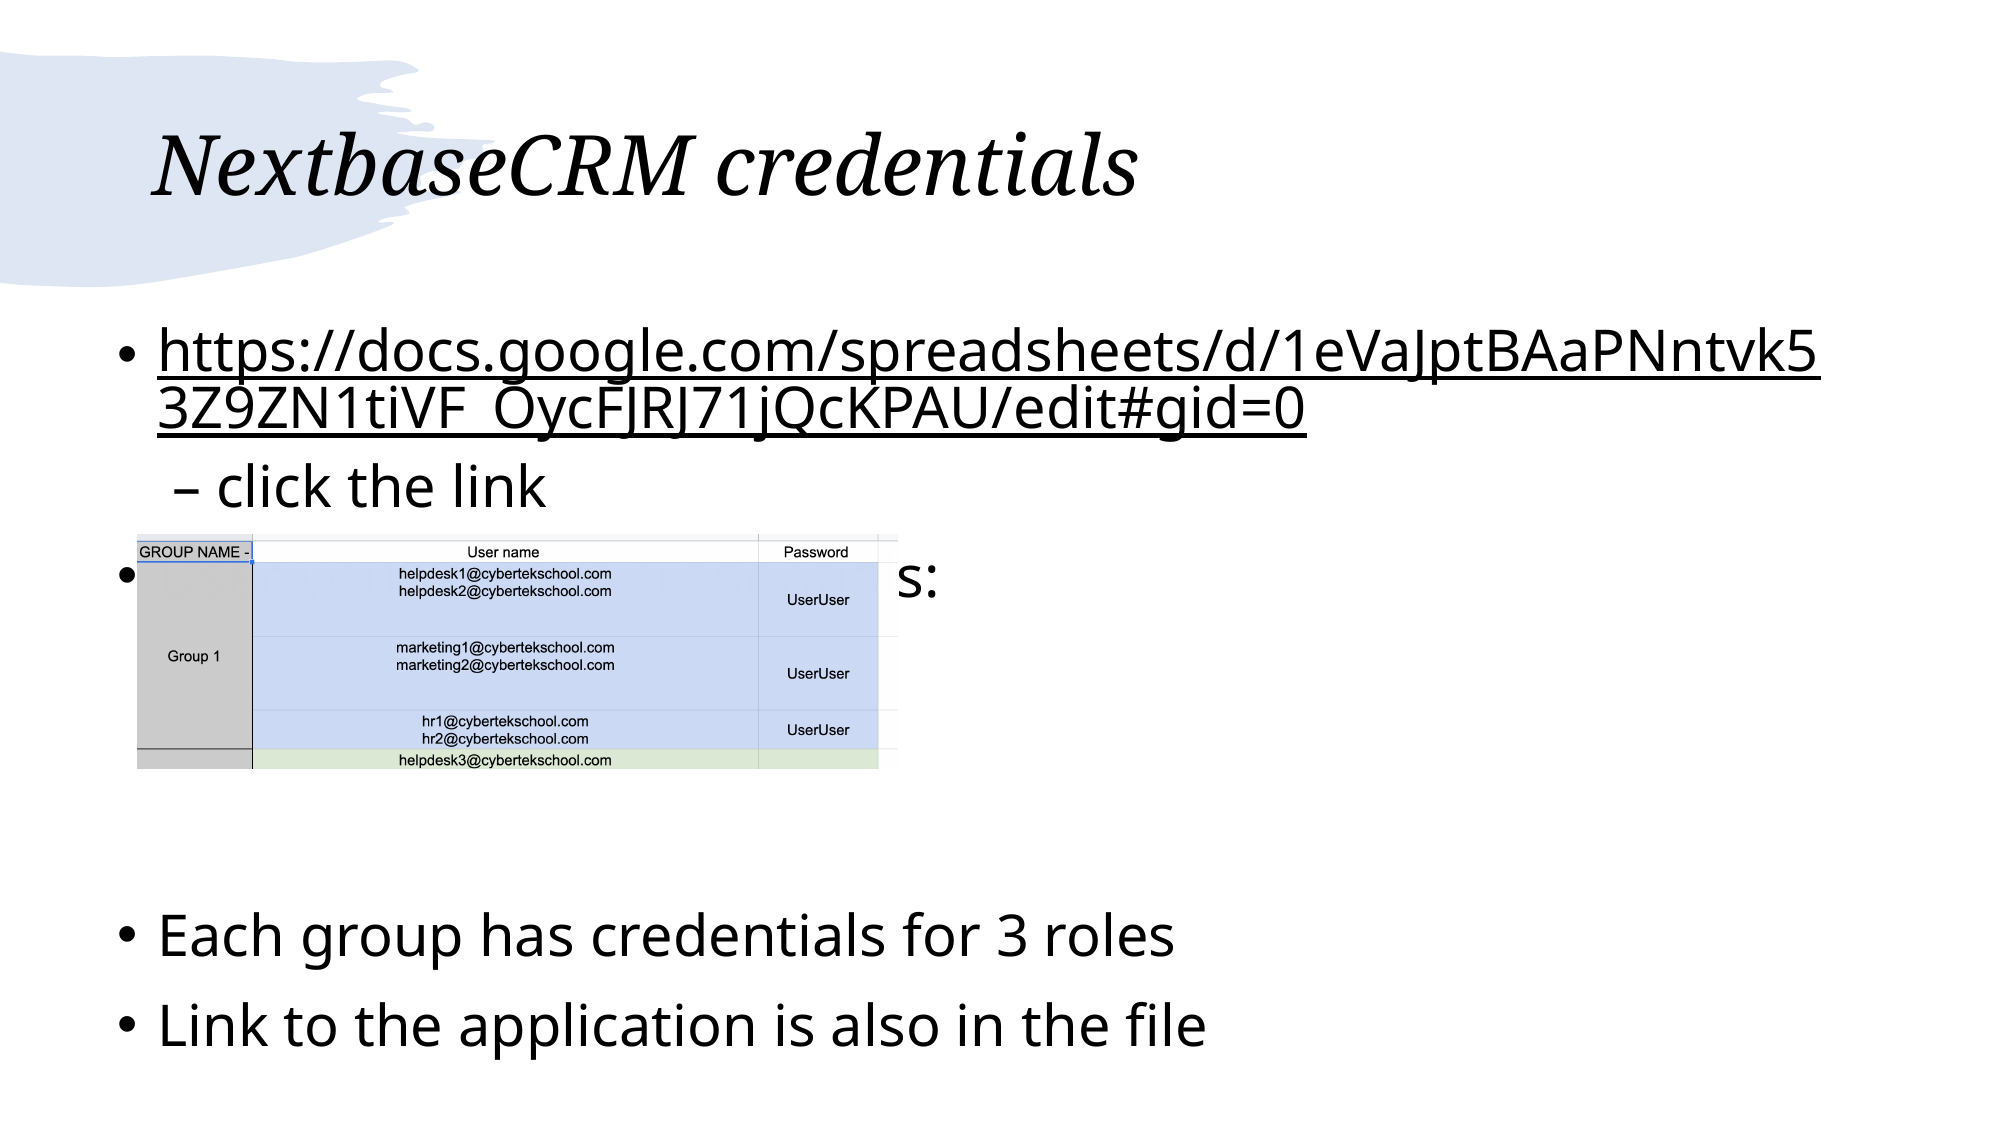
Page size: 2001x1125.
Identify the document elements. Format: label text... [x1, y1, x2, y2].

list https://docs.google.com/spreadsheets/d/1eVaJptBAaPNntvk53Z9ZN1tiVF_OycFJRJ71jQcKPAU/edit#gid=0 – click the link User your team’s credentials: Each group has credentials for 3 roles Link to the application is also in the file [102, 306, 1863, 1013]
picture [137, 534, 898, 769]
title NextbaseCRM credentials [137, 59, 1863, 278]
